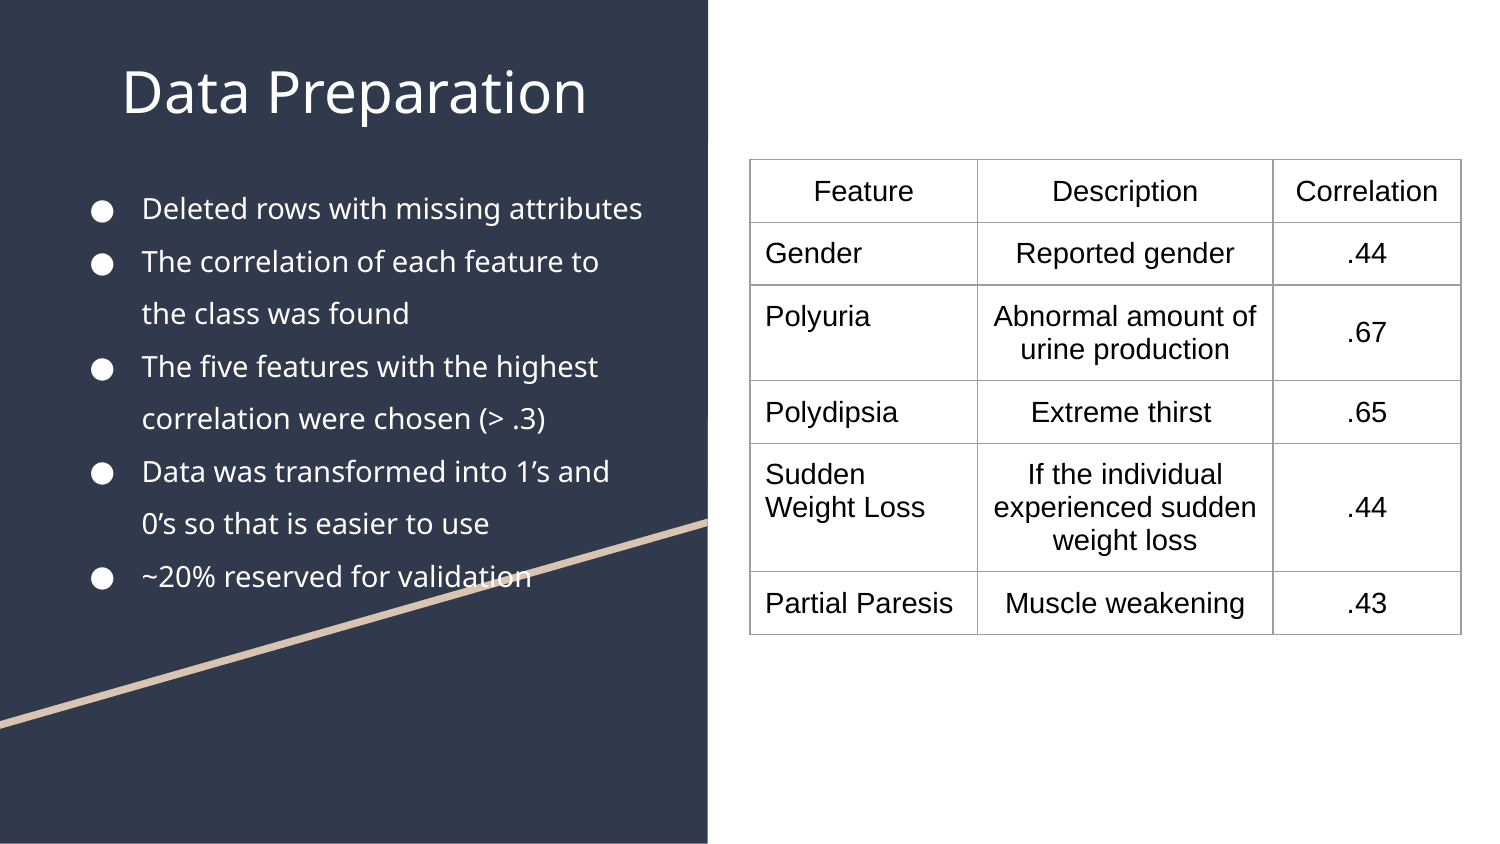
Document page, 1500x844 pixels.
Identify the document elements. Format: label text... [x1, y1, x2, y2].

table_cell Sudden Weight Loss [751, 444, 977, 571]
table_cell Abnormal amount of urine production [978, 286, 1272, 380]
text_box Deleted rows with missing attributes The correlation of each feature to the class was found The five features with the highest correlation were chosen (> .3) Data was transformed into 1’s and 0’s so that is easier to use ~20% reserved for validation [51, 158, 659, 686]
table_cell .67 [1274, 286, 1460, 380]
table_cell Muscle weakening [978, 572, 1272, 634]
table_cell Polydipsia [751, 381, 977, 443]
table_cell Polyuria [751, 286, 977, 380]
table_cell .43 [1274, 572, 1460, 634]
table_cell Extreme thirst [978, 381, 1272, 443]
table_cell Partial Paresis [751, 572, 977, 634]
table_cell If the individual experienced sudden weight loss [978, 444, 1272, 571]
table_cell .44 [1274, 223, 1460, 284]
table_header Description [978, 160, 1272, 222]
table_cell Gender [751, 223, 977, 284]
table_cell Reported gender [978, 223, 1272, 284]
title Data Preparation [51, 39, 660, 452]
table_header Correlation [1274, 160, 1460, 222]
table_header Feature [751, 160, 977, 222]
table_cell .44 [1274, 444, 1460, 571]
table_cell .65 [1274, 381, 1460, 443]
